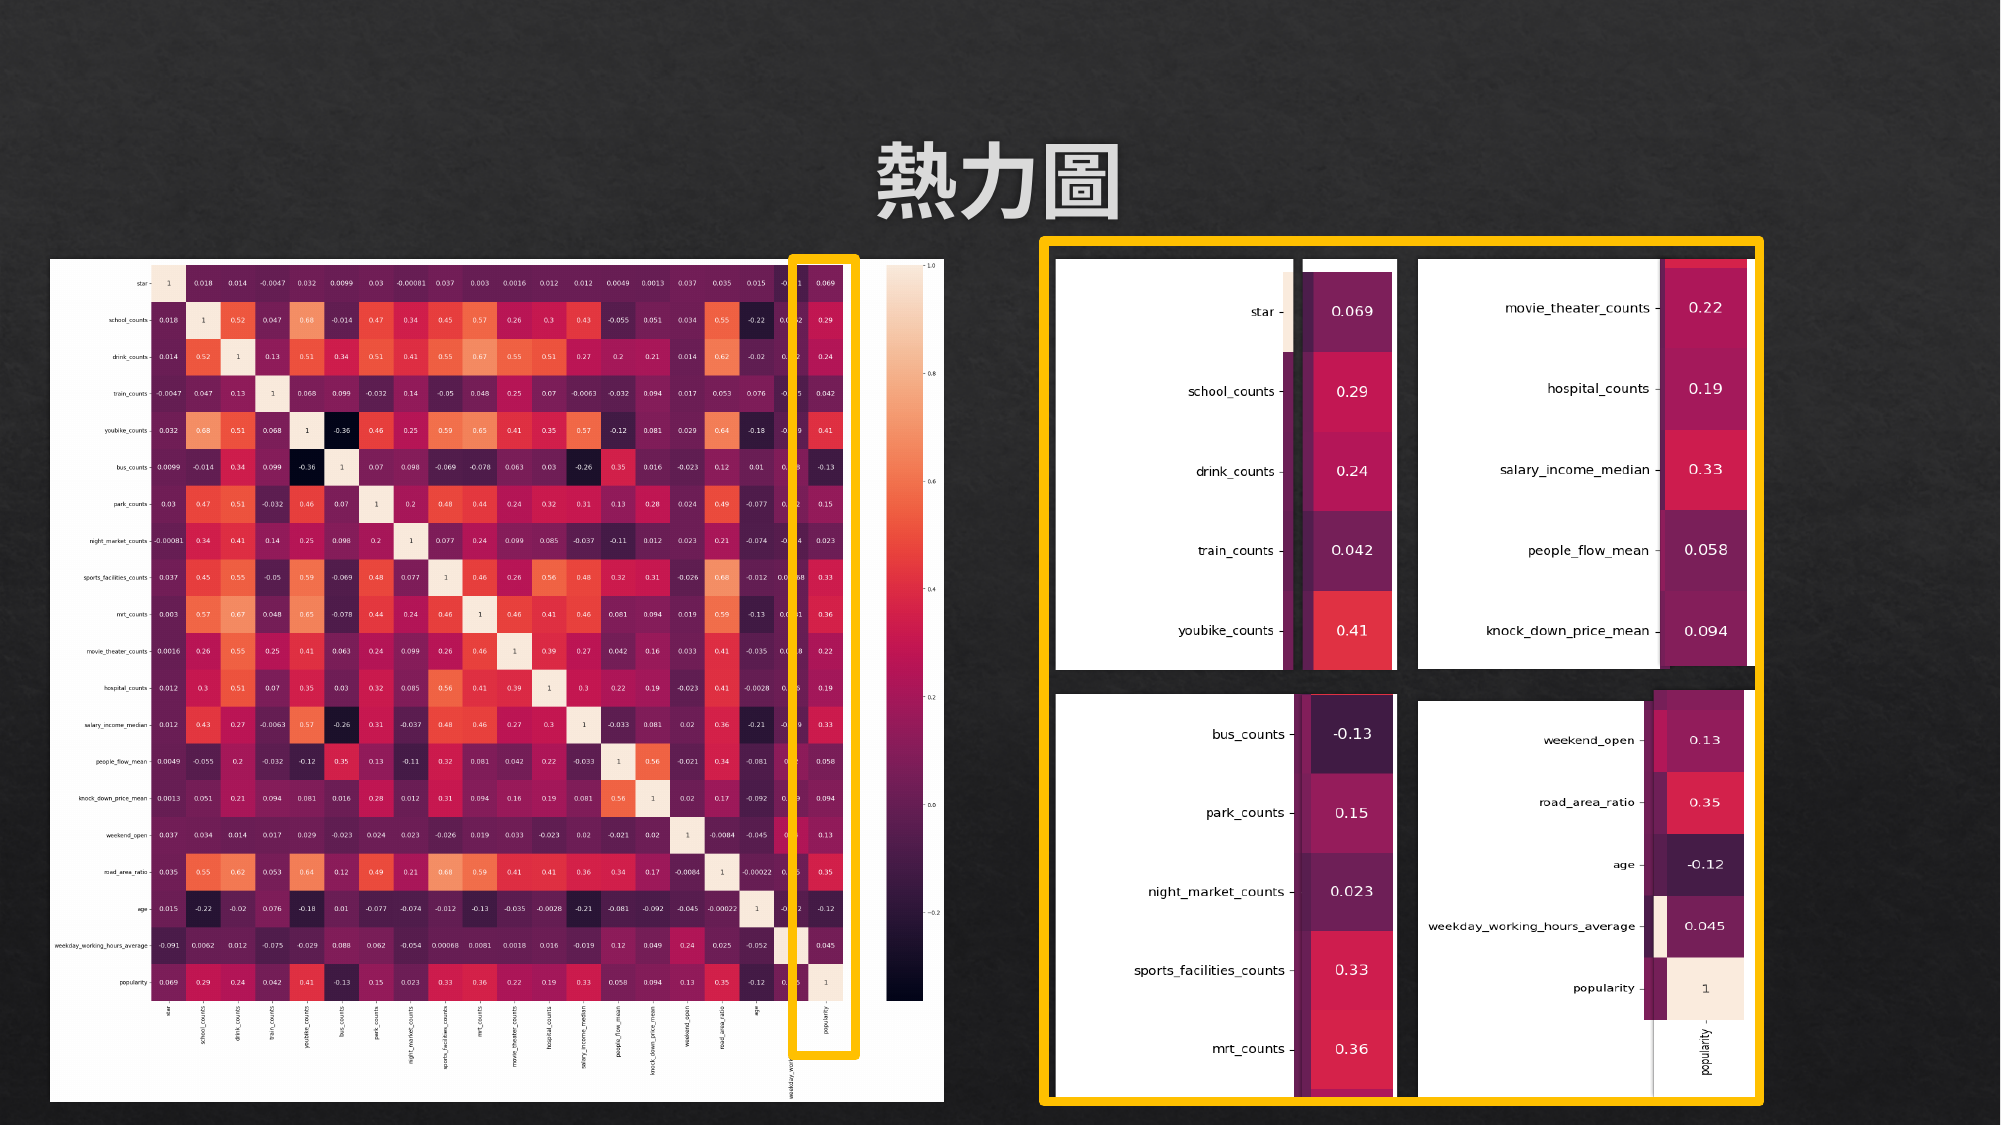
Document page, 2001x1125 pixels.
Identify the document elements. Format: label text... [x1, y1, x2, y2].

picture [49, 258, 944, 1103]
title 熱力圖 [149, 99, 1849, 260]
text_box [1055, 694, 1398, 1103]
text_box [1417, 258, 1760, 669]
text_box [1055, 258, 1398, 670]
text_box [1417, 689, 1760, 1103]
text_box [1043, 240, 1761, 1103]
